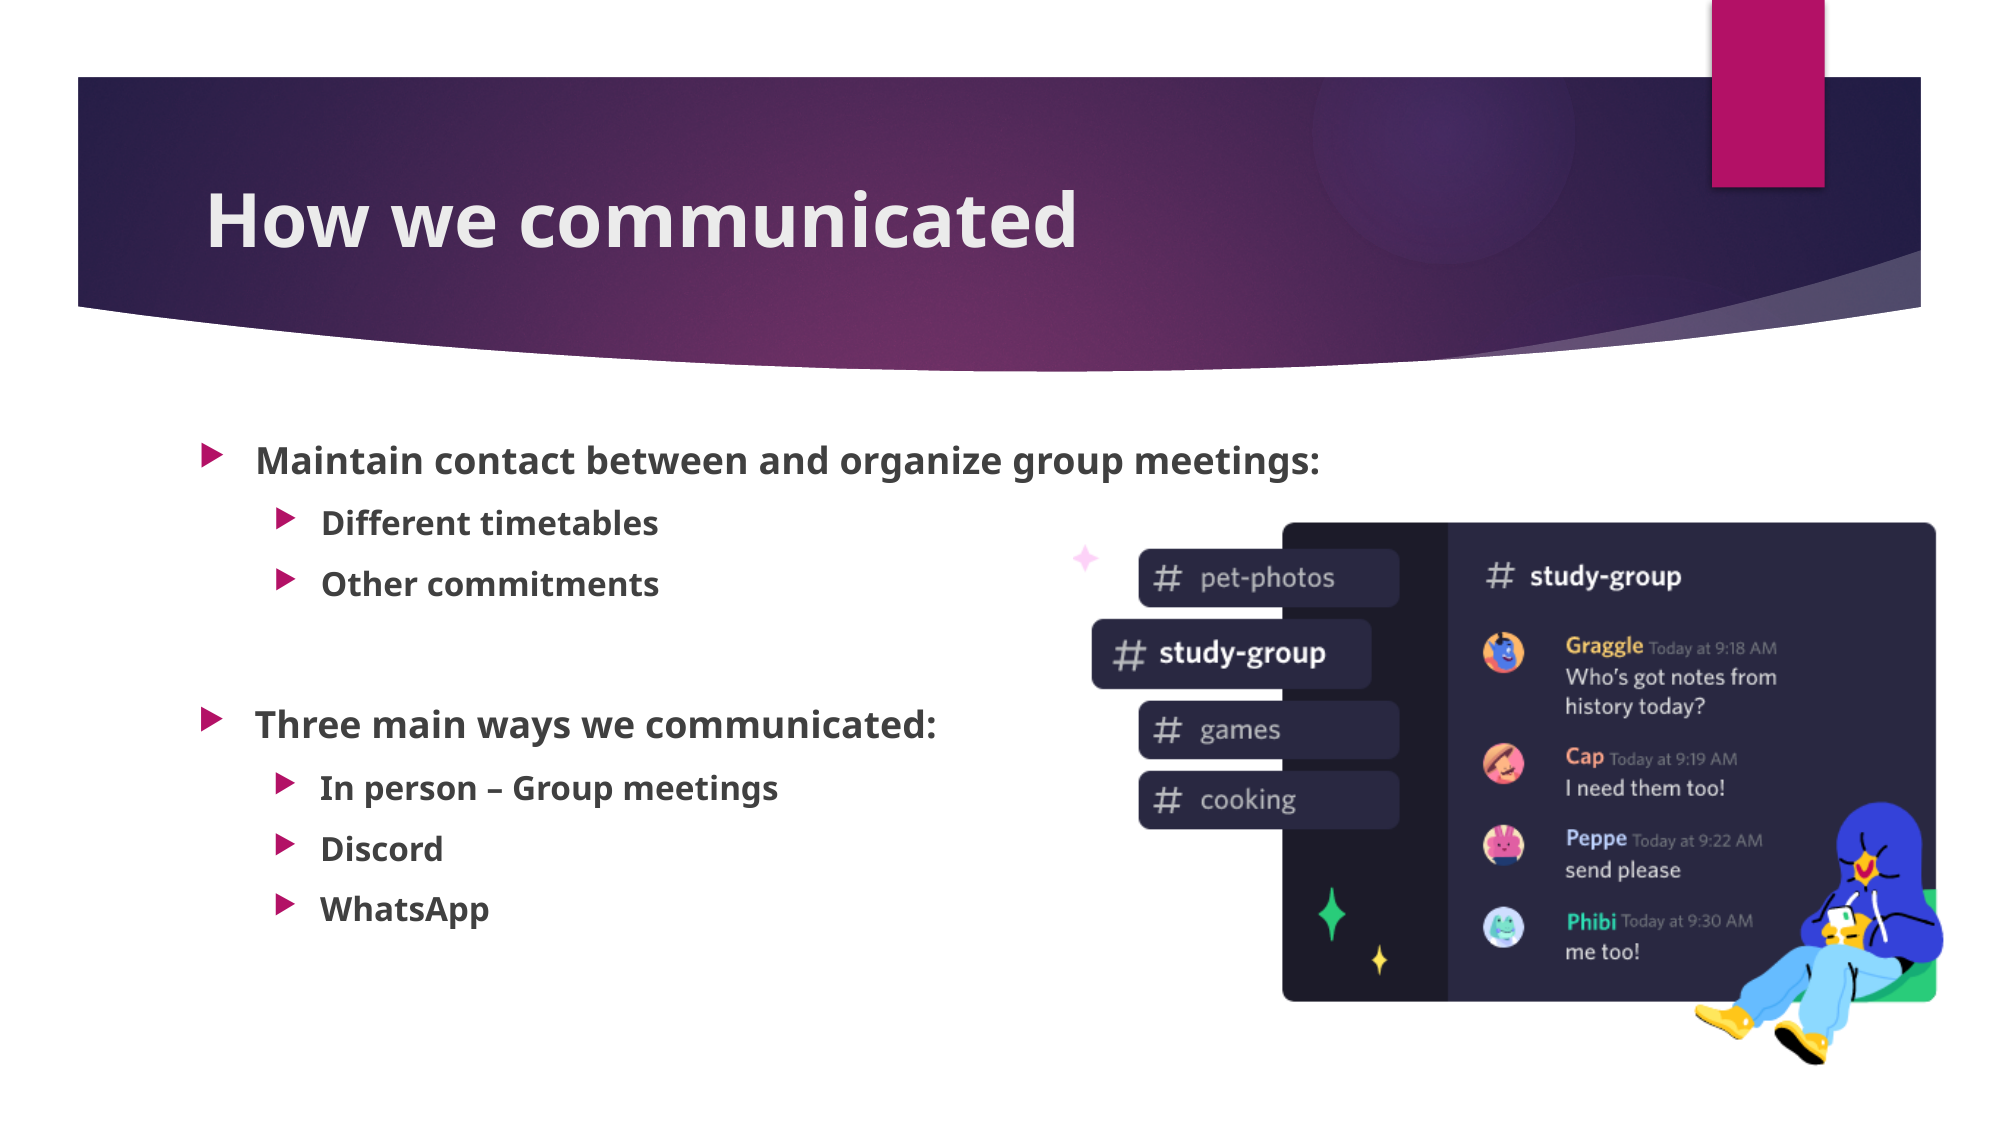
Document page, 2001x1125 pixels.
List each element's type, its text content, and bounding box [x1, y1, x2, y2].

picture [1072, 514, 1967, 1073]
list Three main ways we communicated: In person – Group meetings Discord WhatsApp [183, 695, 1067, 960]
text_box Maintain contact between and organize group meetings: Different timetables Other commitments [183, 429, 1632, 695]
title How we communicated [189, 159, 1627, 276]
